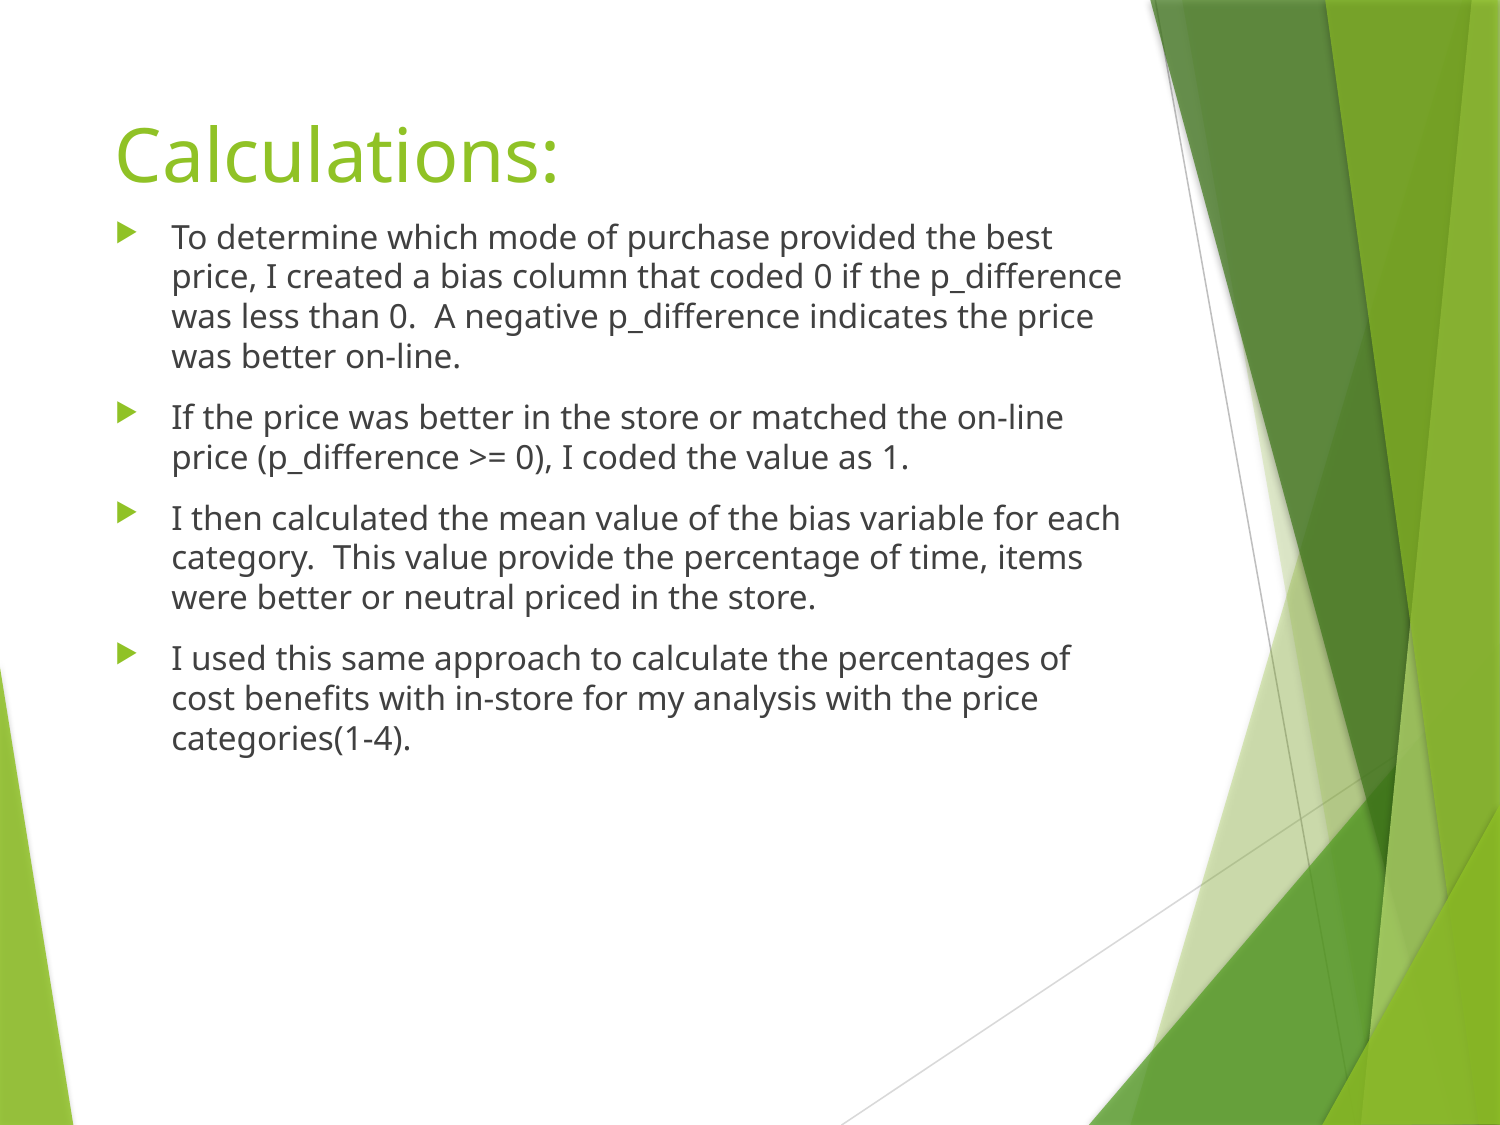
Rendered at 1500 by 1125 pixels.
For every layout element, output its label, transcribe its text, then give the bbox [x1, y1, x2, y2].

list To determine which mode of purchase provided the best price, I created a bias column that coded 0 if the p_difference was less than 0. A negative p_difference indicates the price was better on-line. If the price was better in the store or matched the on-line price (p_difference >= 0), I coded the value as 1. I then calculated the mean value of the bias variable for each category. This value provide the percentage of time, items were better or neutral priced in the store. I used this same approach to calculate the percentages of cost benefits with in-store for my analysis with the price categories(1-4). [99, 208, 1142, 845]
title Calculations: [99, 99, 1142, 208]
